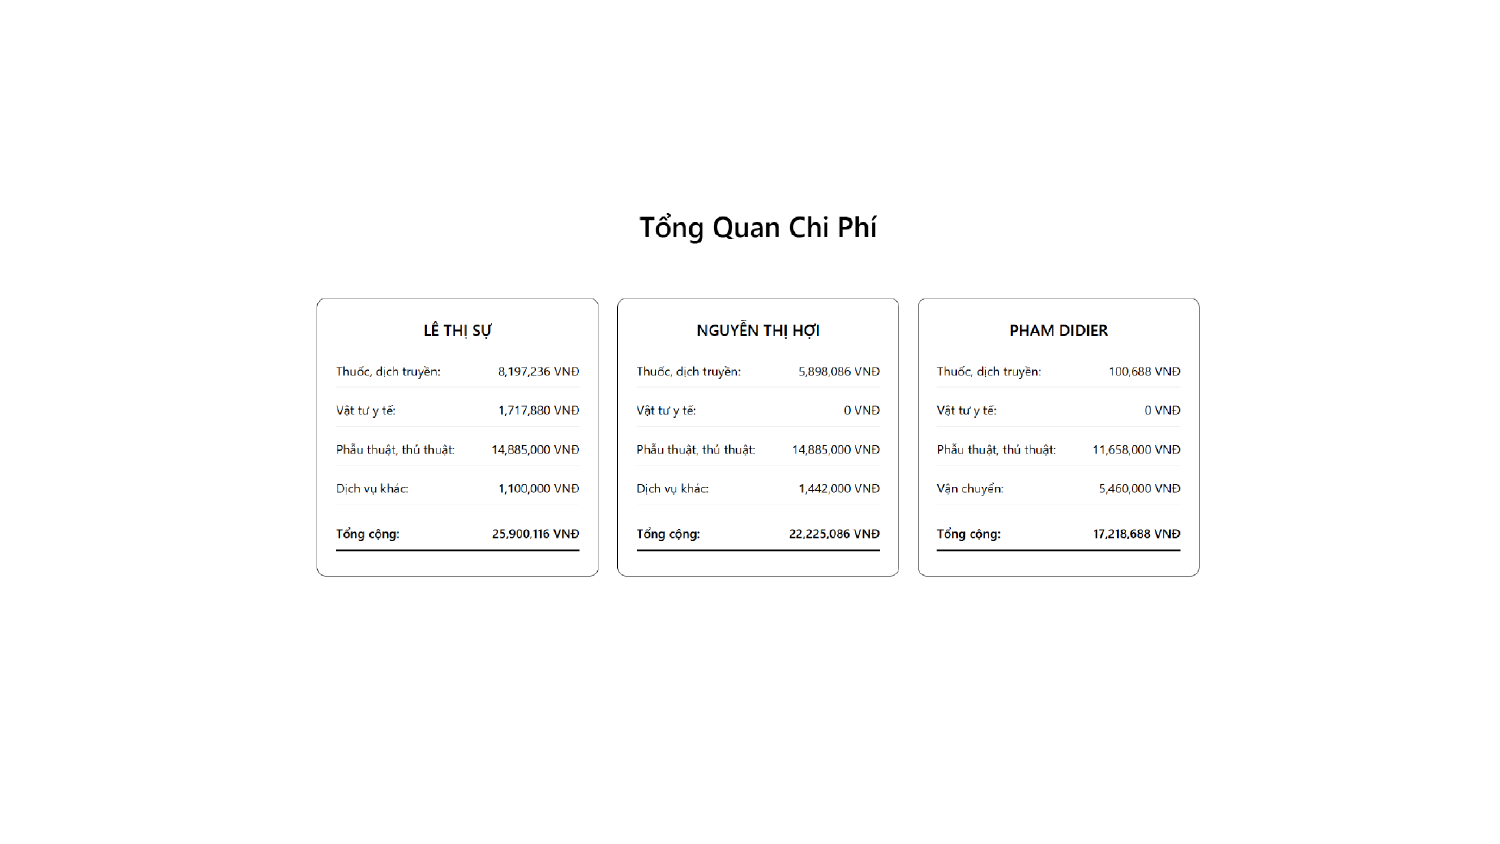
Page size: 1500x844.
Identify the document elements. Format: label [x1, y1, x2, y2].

picture [141, 41, 1369, 775]
